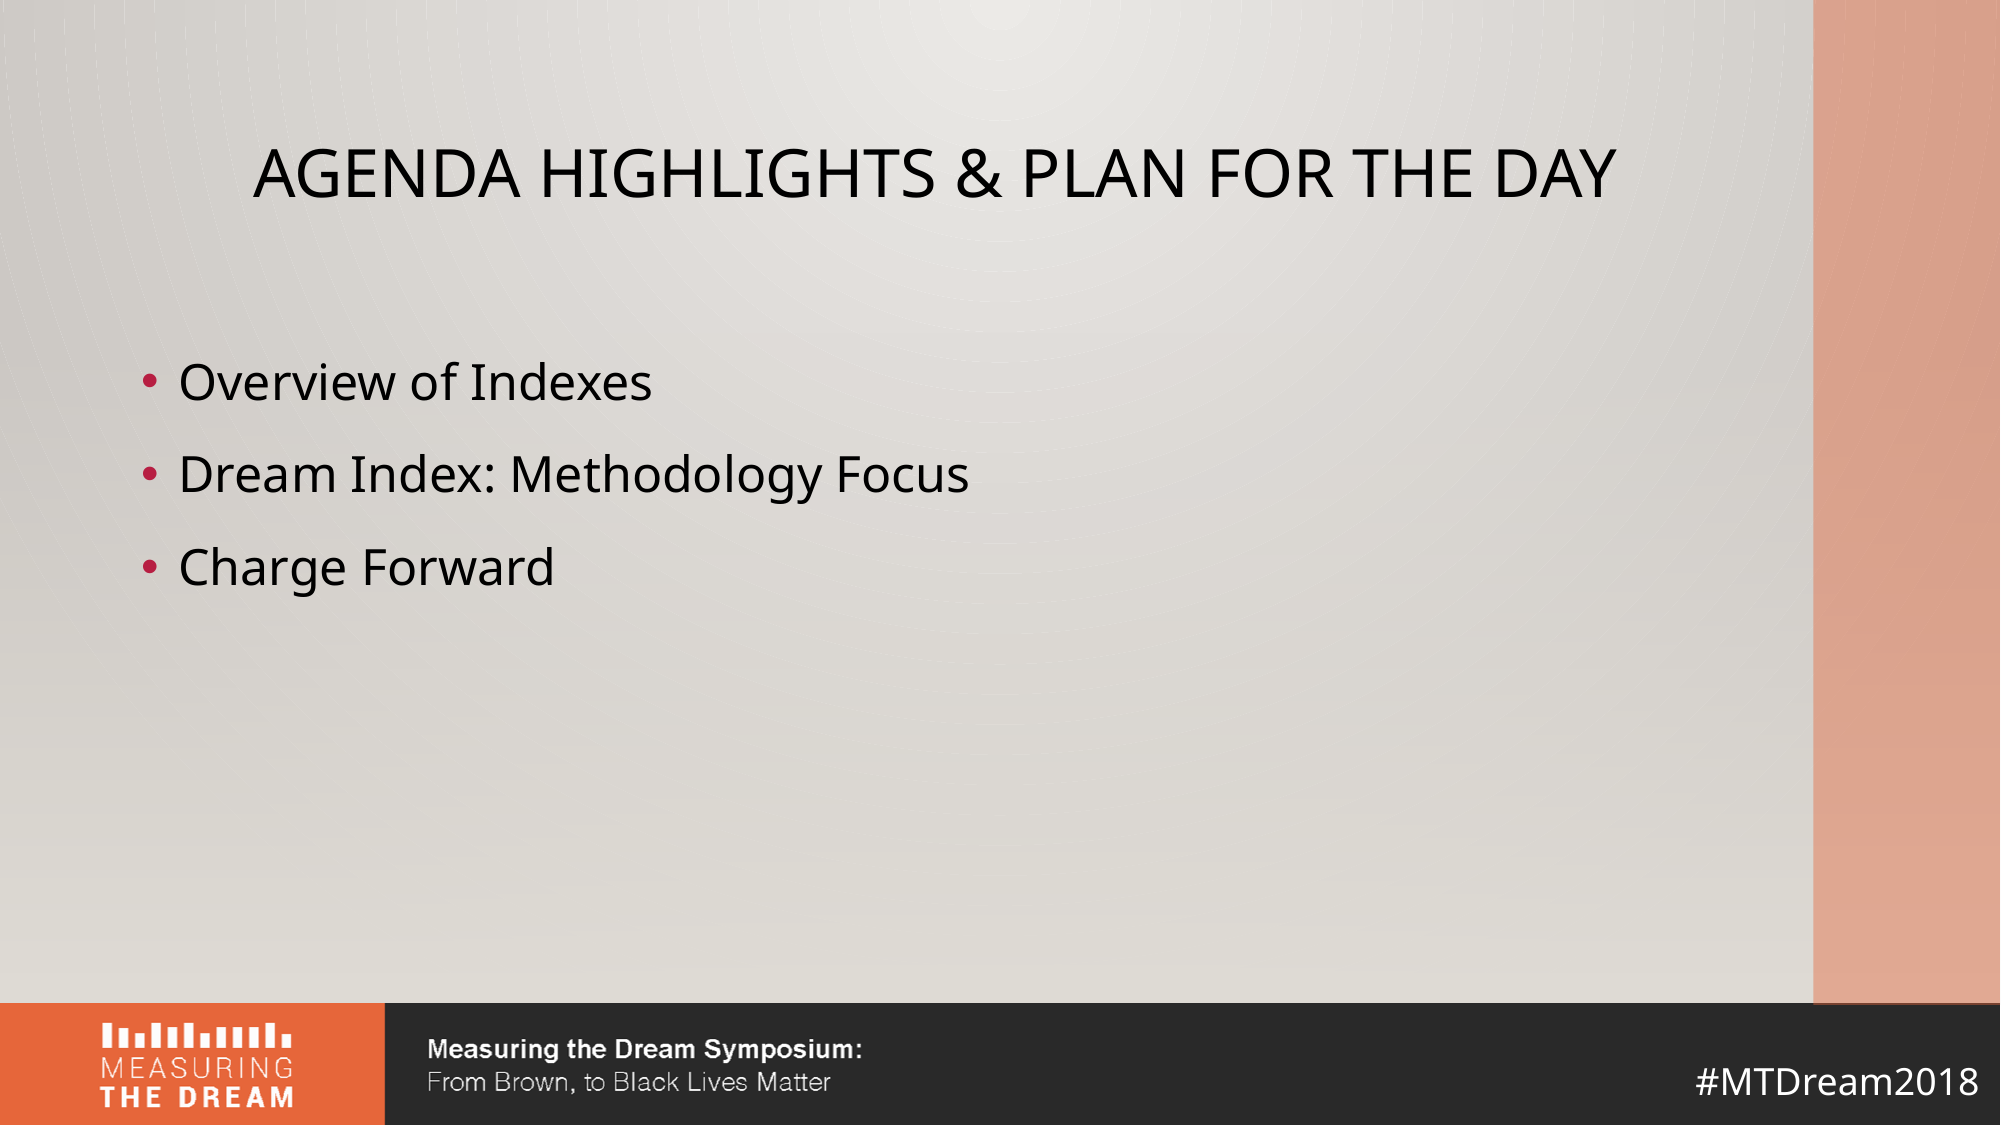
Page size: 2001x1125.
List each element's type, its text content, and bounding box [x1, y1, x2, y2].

picture [0, 1003, 902, 1125]
list Overview of Indexes Dream Index: Methodology Focus Charge Forward [126, 330, 1702, 897]
title Agenda Highlights & Plan for the Day [238, 131, 1814, 305]
